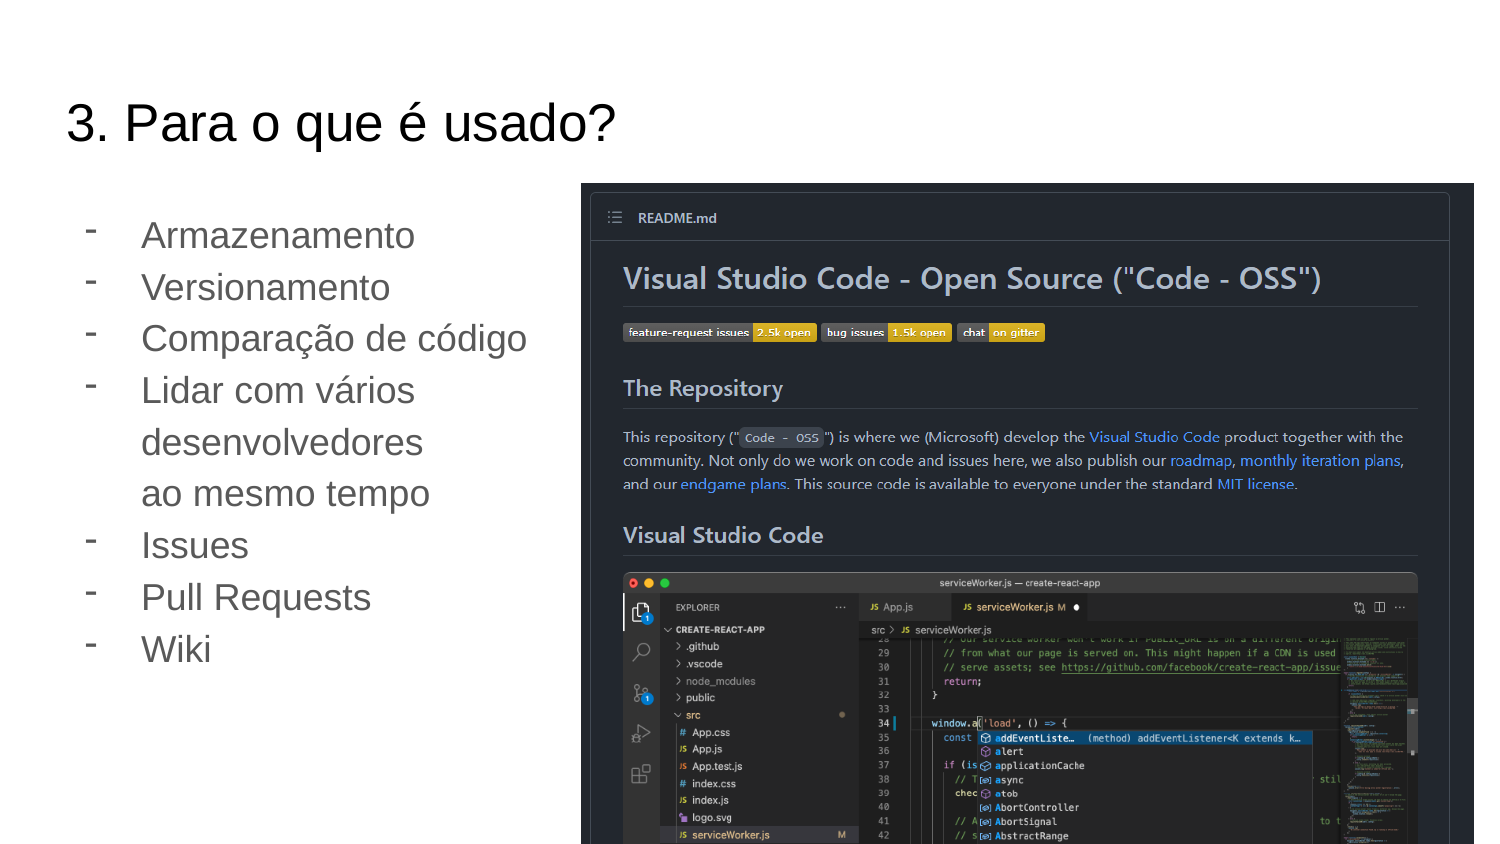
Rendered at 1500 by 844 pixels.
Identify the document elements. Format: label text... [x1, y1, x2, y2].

list Armazenamento Versionamento Comparação de código Lidar com vários desenvolvedores ao mesmo tempo Issues Pull Requests Wiki [51, 189, 575, 750]
picture [580, 183, 1474, 844]
title 3. Para o que é usado? [51, 72, 1449, 167]
